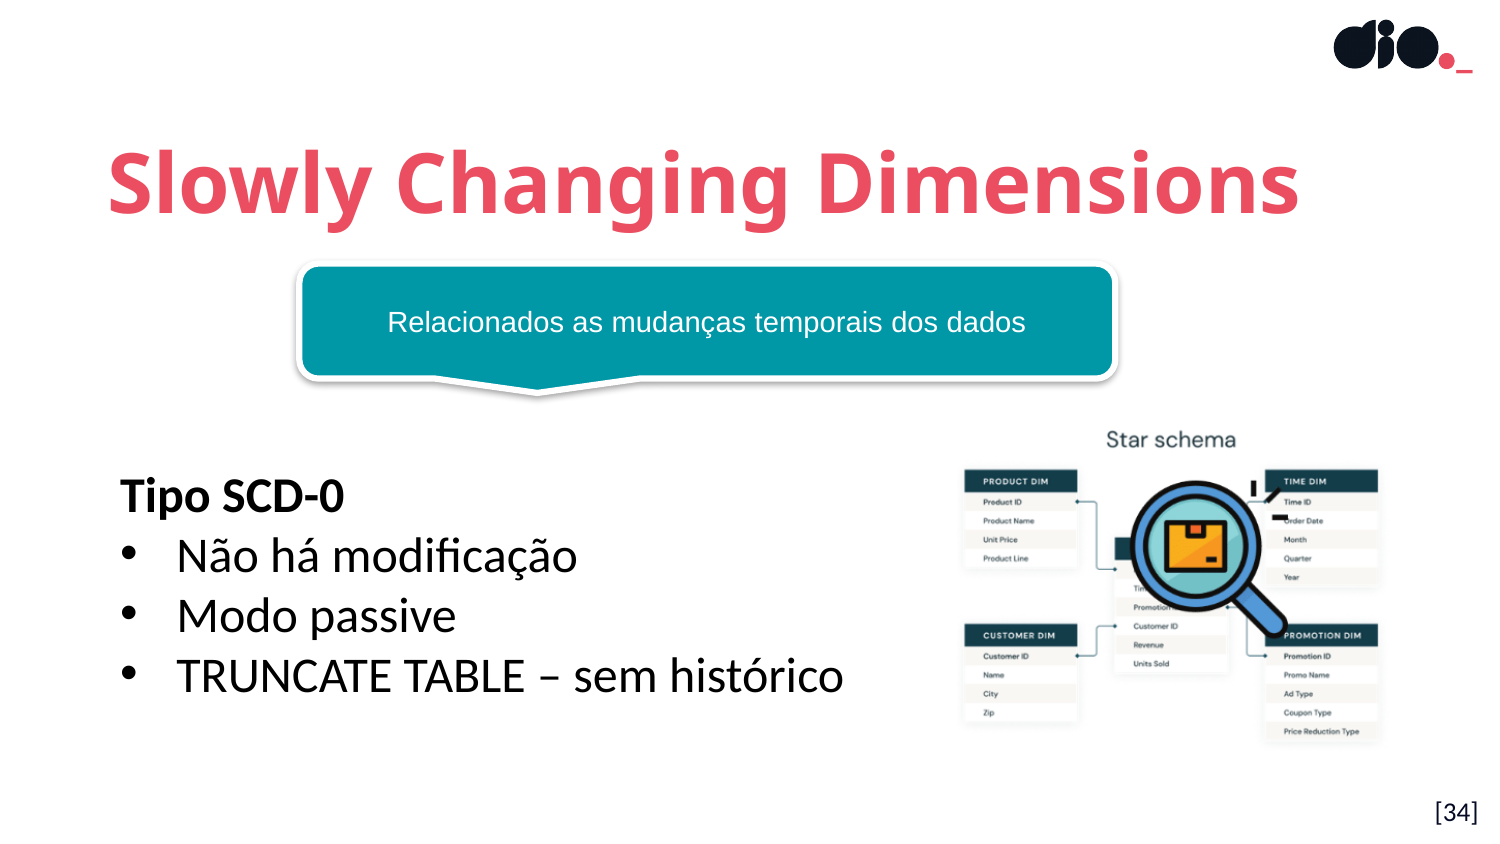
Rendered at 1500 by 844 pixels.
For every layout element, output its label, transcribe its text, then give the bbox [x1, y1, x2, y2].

slide_number [34] [1403, 779, 1494, 844]
picture [1333, 19, 1473, 74]
text_box Tipo SCD-0 Não há modificação Modo passive TRUNCATE TABLE – sem histórico [92, 399, 1084, 766]
text_box Relacionados as mudanças temporais dos dados [296, 260, 1119, 397]
text_box Slowly Changing Dimensions [92, 104, 1408, 243]
picture [957, 421, 1408, 756]
